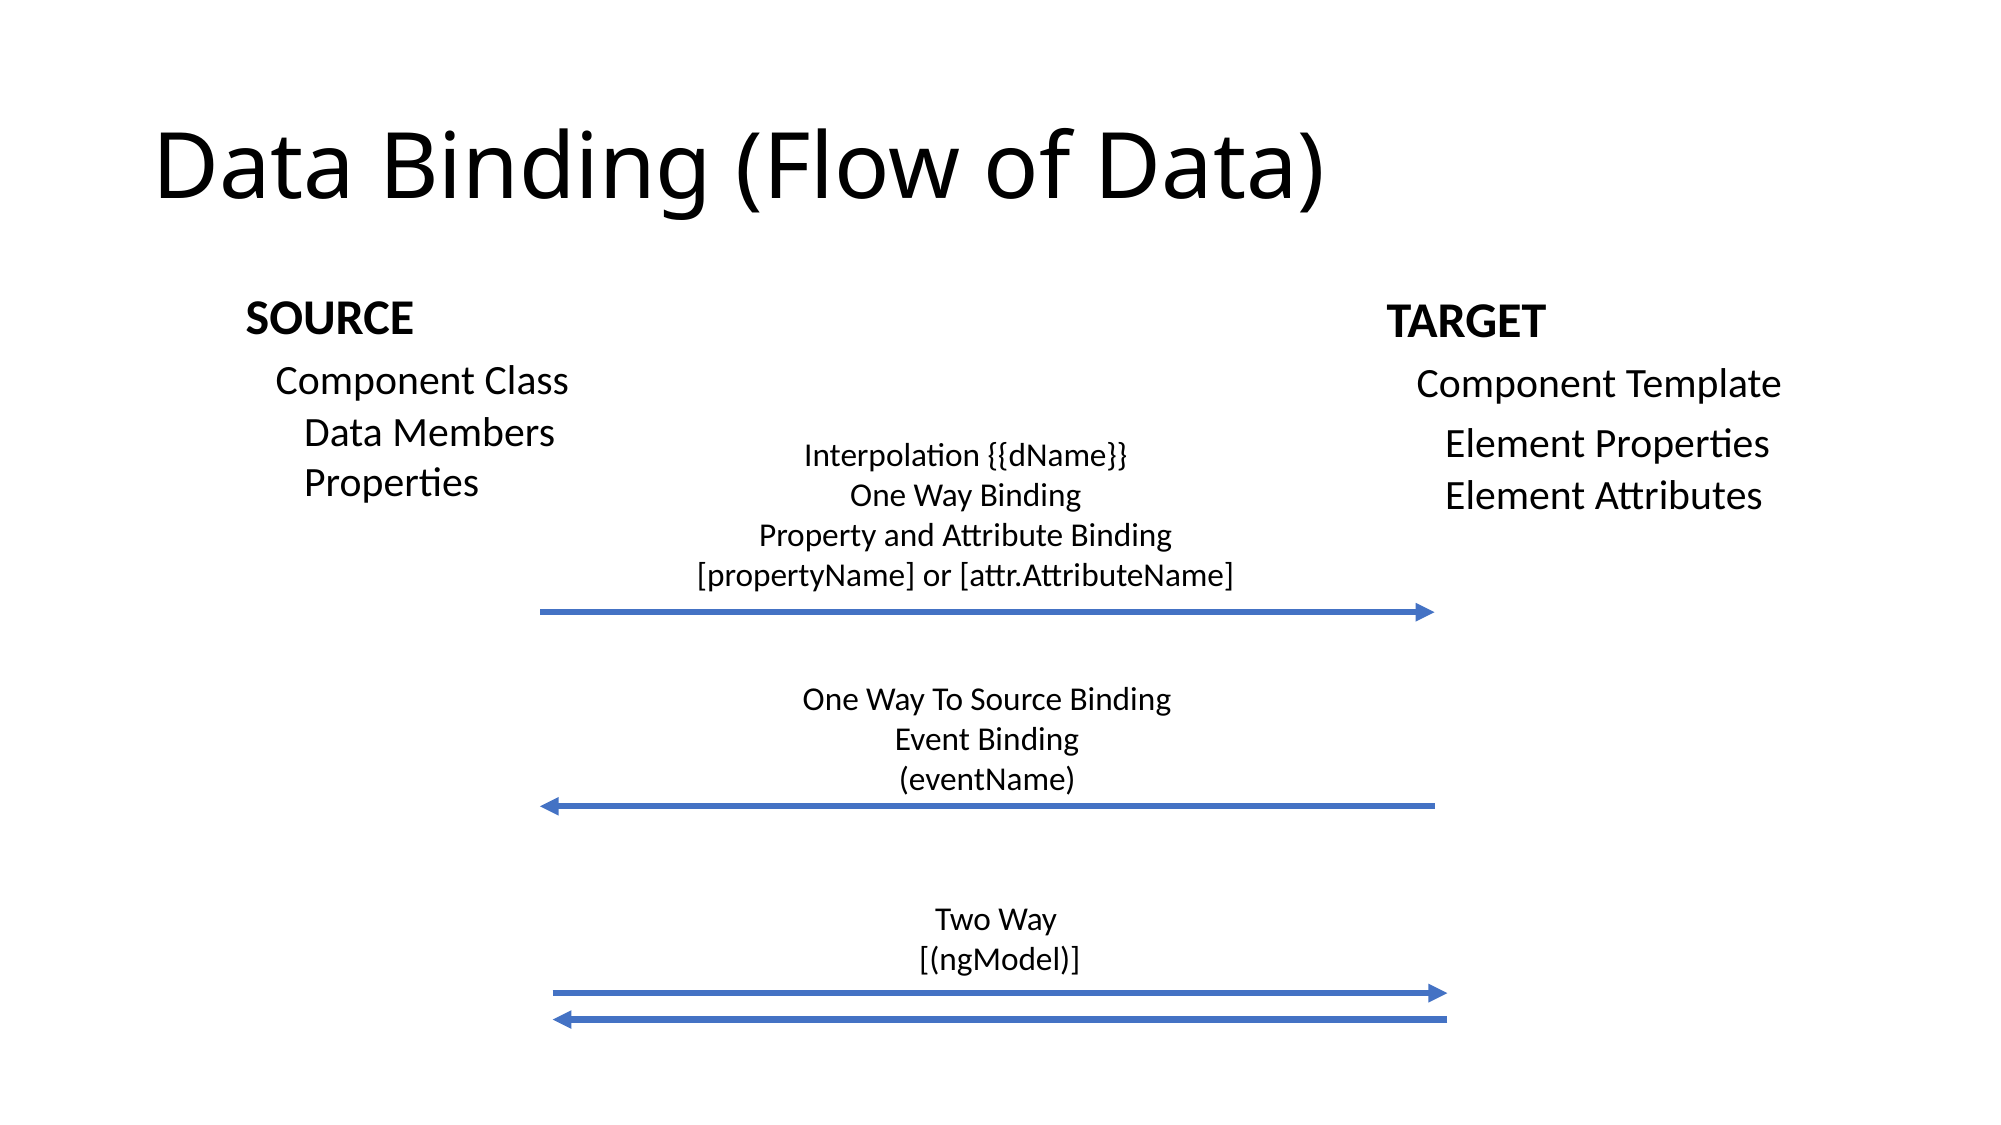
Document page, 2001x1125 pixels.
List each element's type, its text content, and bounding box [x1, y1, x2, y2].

text_box TARGET Component Template Element Properties Element Attributes [1371, 280, 1797, 526]
text_box Interpolation {{dName}} One Way Binding Property and Attribute Binding [propertyName] or [attr.AttributeName] [682, 426, 1250, 601]
text_box Two Way [(ngModel)] [904, 890, 1096, 985]
text_box One Way To Source Binding Event Binding (eventName) [787, 669, 1187, 805]
text_box SOURCE Component Class Data Members Properties [230, 277, 584, 513]
title Data Binding (Flow of Data) [137, 59, 1863, 278]
